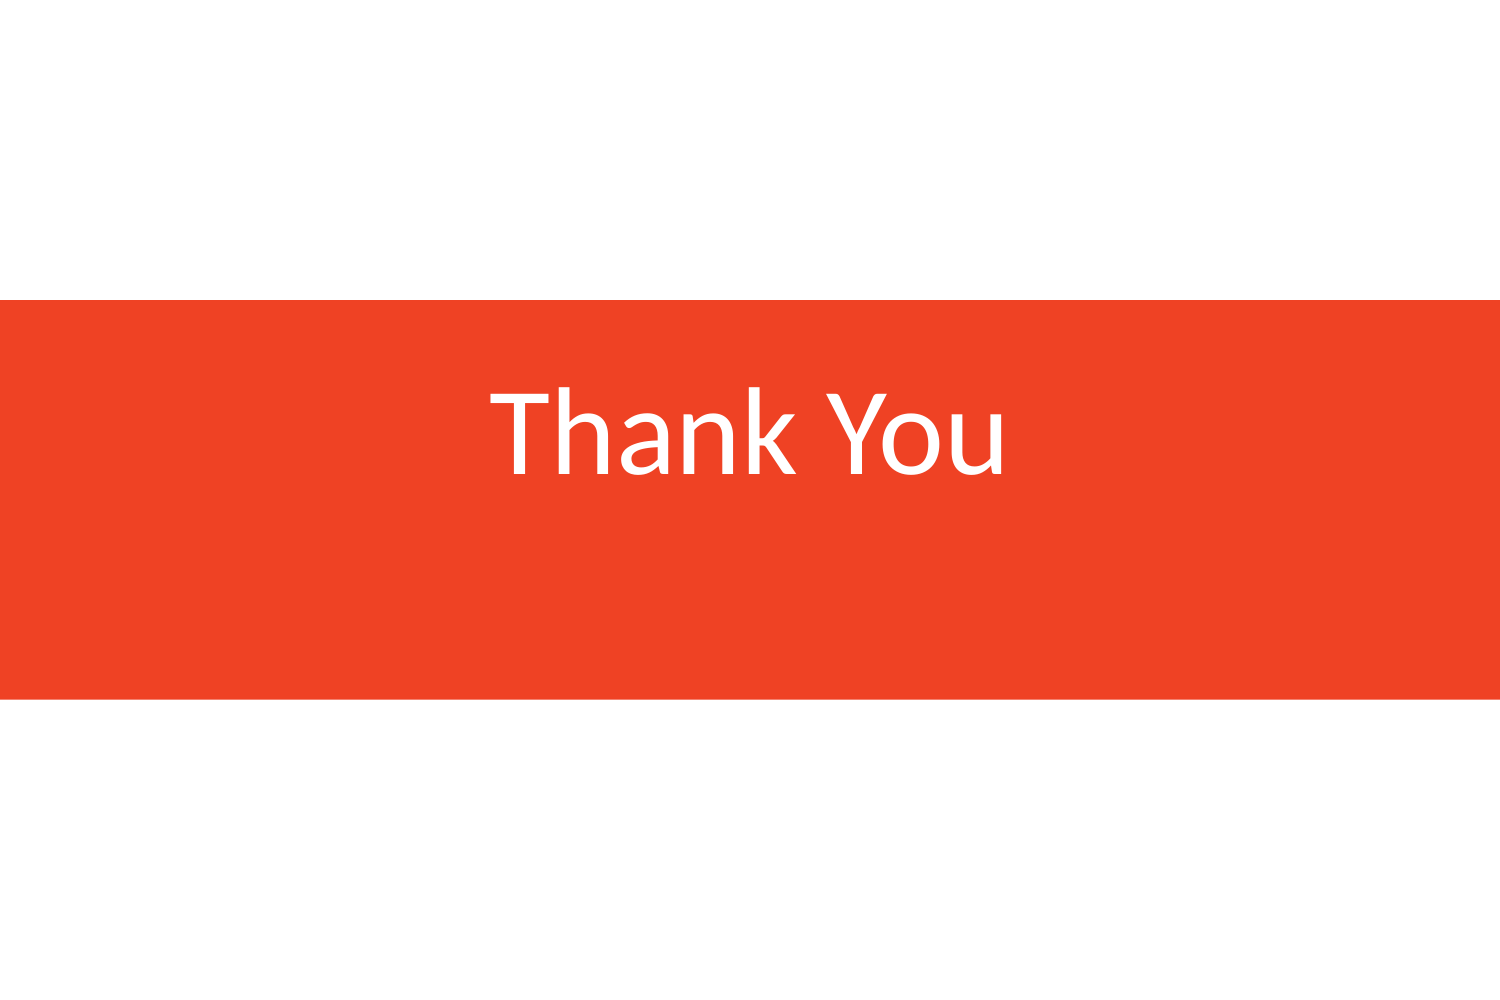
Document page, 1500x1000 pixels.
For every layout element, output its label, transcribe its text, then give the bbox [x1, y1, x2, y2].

title Thank You [0, 359, 1500, 519]
